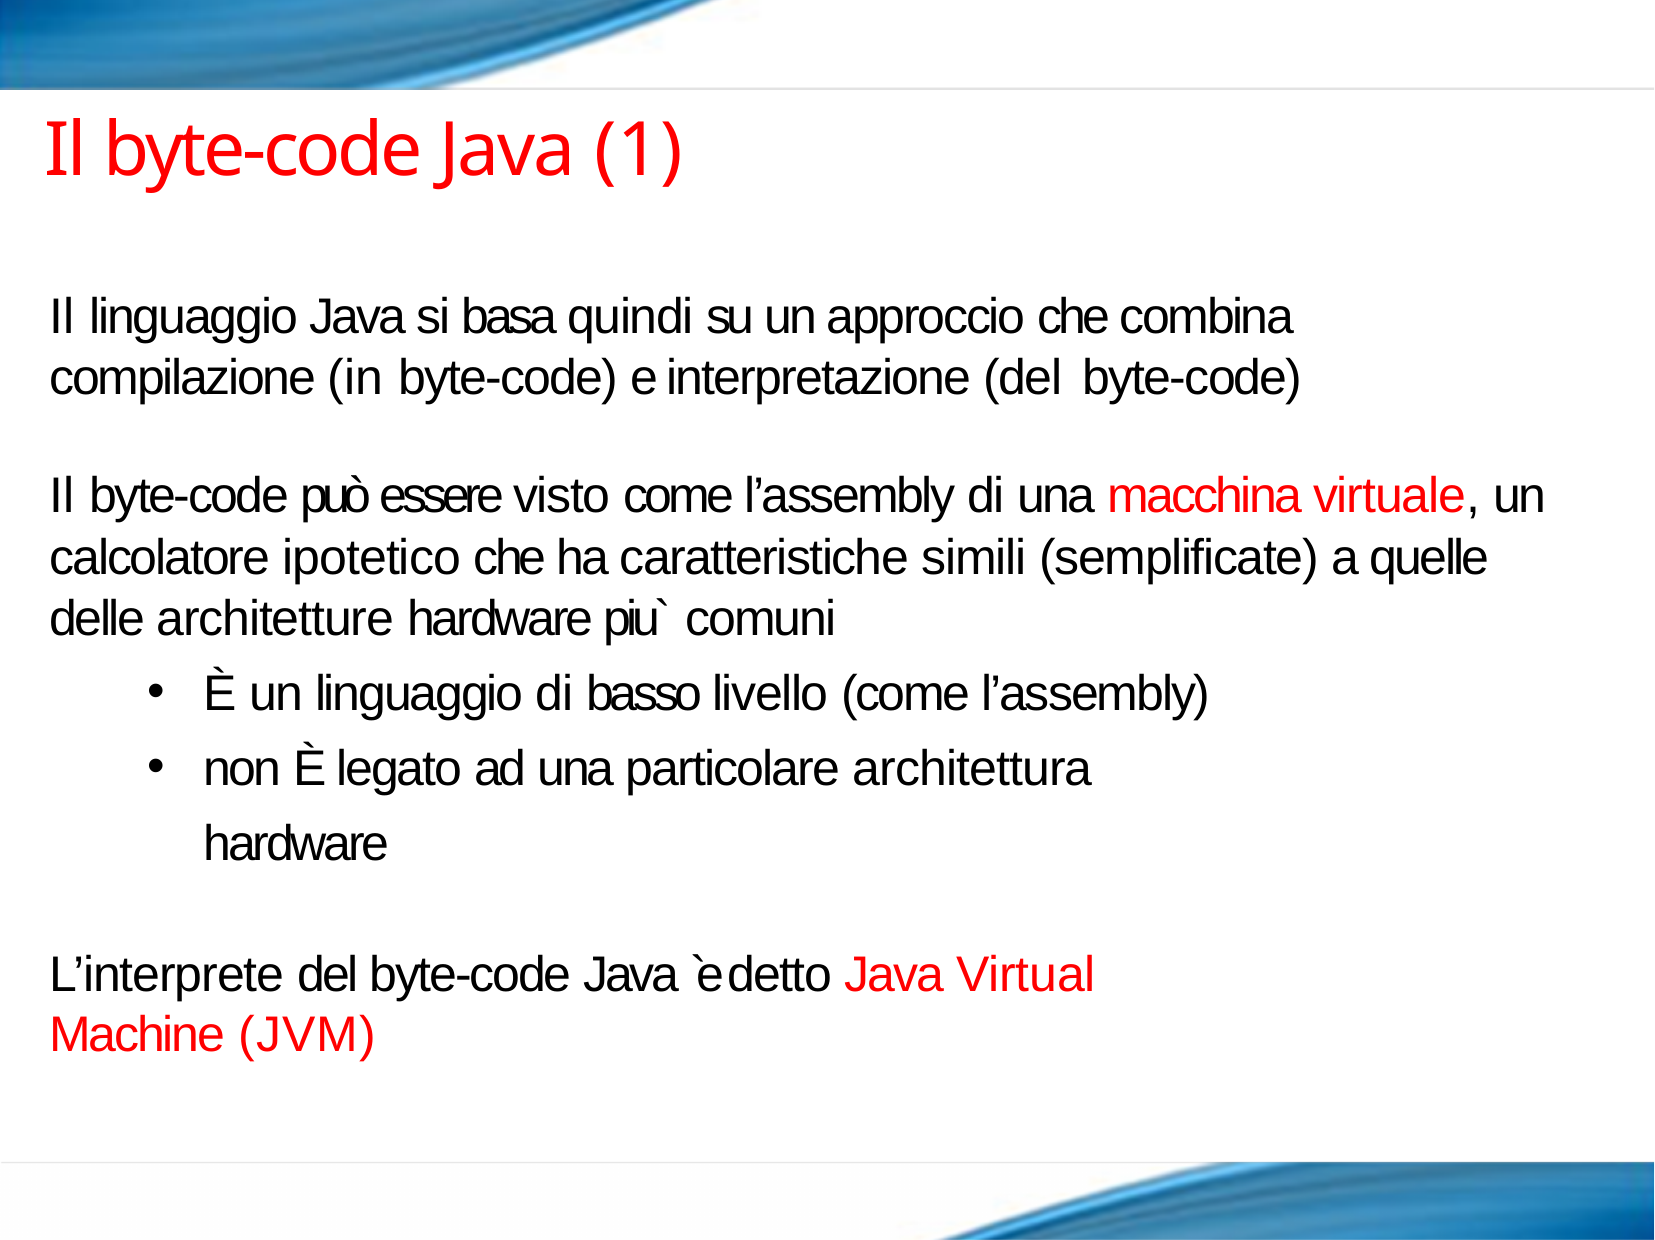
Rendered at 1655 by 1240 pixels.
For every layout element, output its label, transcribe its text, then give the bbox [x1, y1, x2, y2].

title Il byte-code Java (1) [39, 94, 895, 308]
text_box Il linguaggio Java si basa quindi su un approccio che combina compilazione (in byte-code) e interpretazione (del byte-code) Il byte-code può essere visto come l’assembly di una macchina virtuale, un calcolatore ipotetico che ha caratteristiche simili (semplificate) a quelle delle architetture hardware piu` comuni È un linguaggio di basso livello (come l’assembly) non È legato ad una particolare architettura hardware L’interprete del byte-code Java `e detto Java Virtual Machine (JVM) [45, 279, 1585, 1062]
picture [2, 1162, 1654, 1239]
picture [0, 0, 1655, 90]
